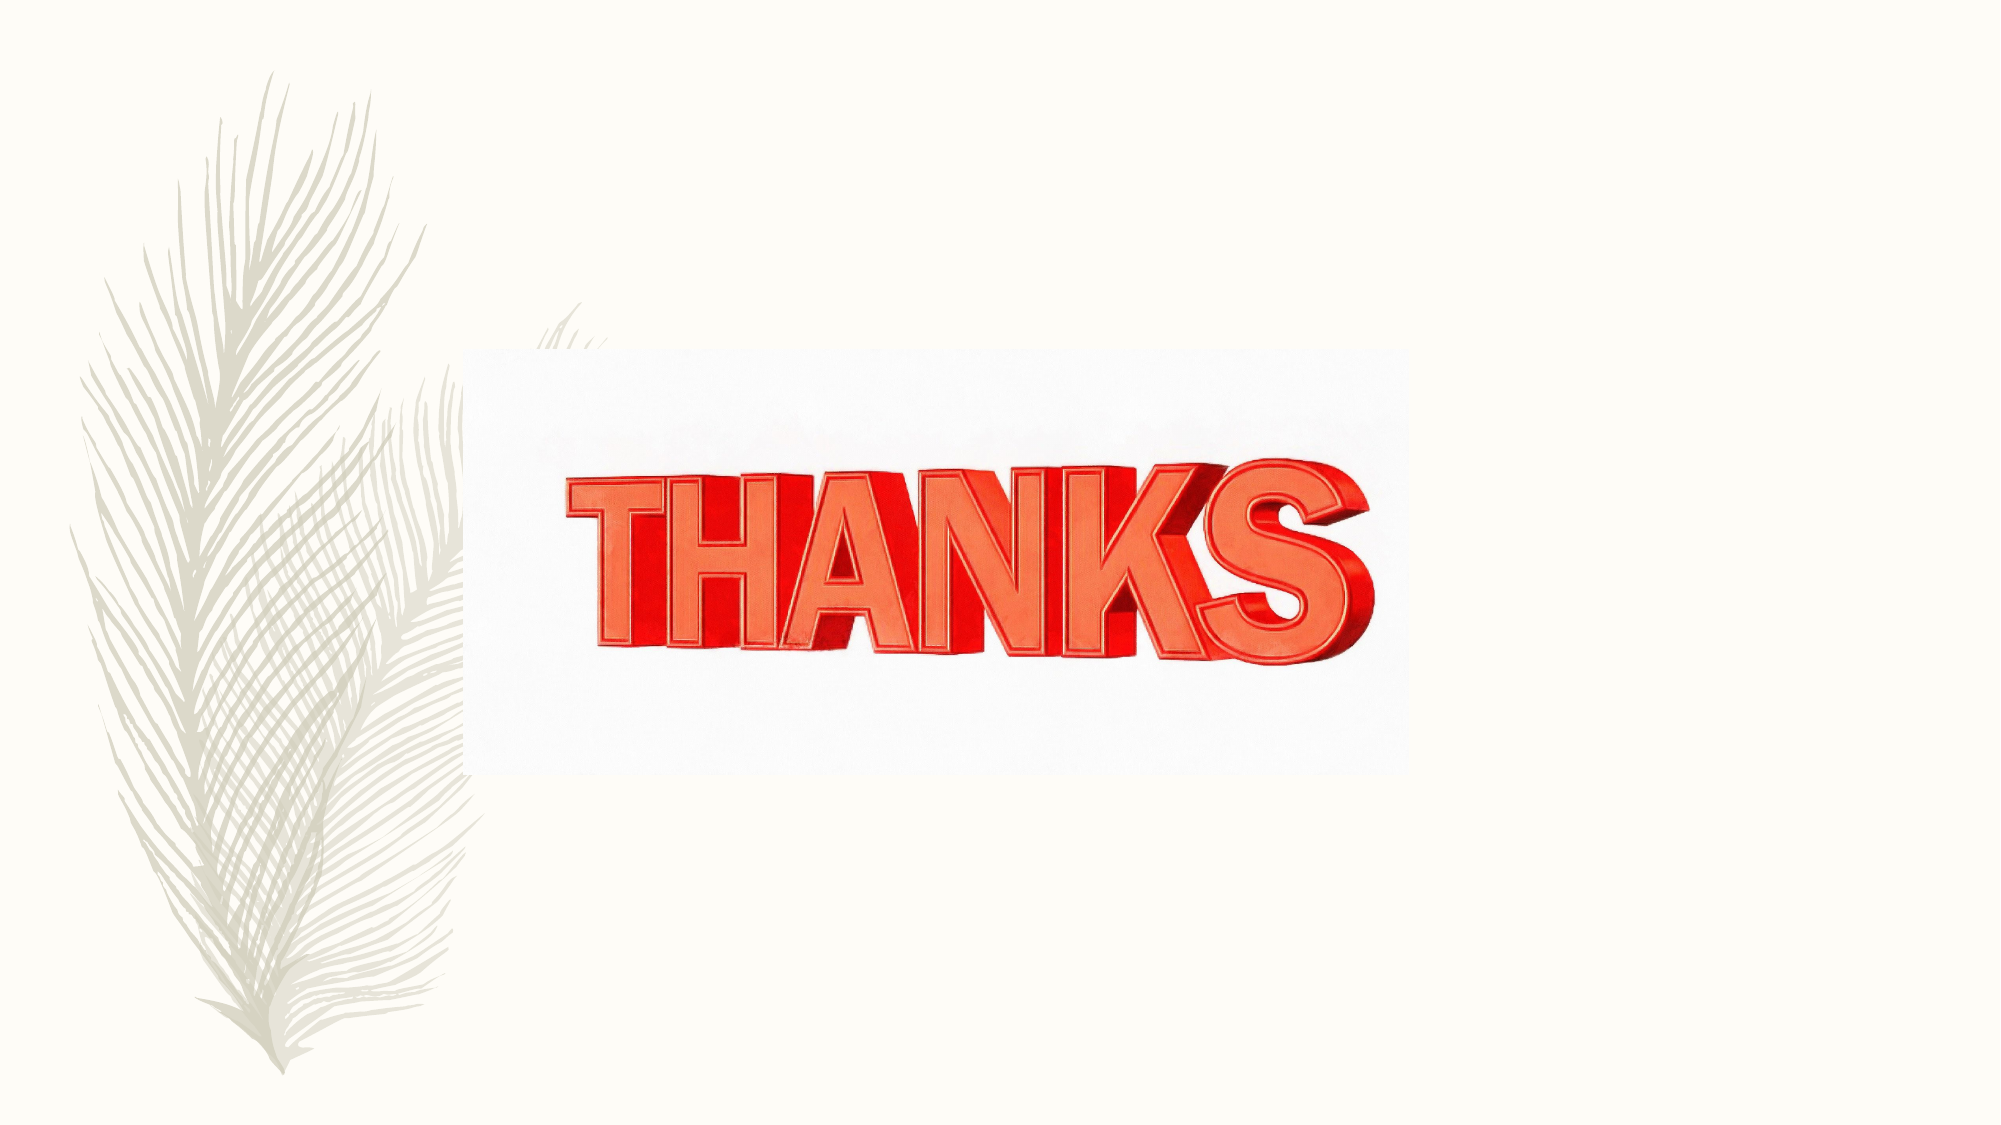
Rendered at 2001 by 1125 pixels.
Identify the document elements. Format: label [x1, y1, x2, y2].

picture [463, 349, 1409, 776]
